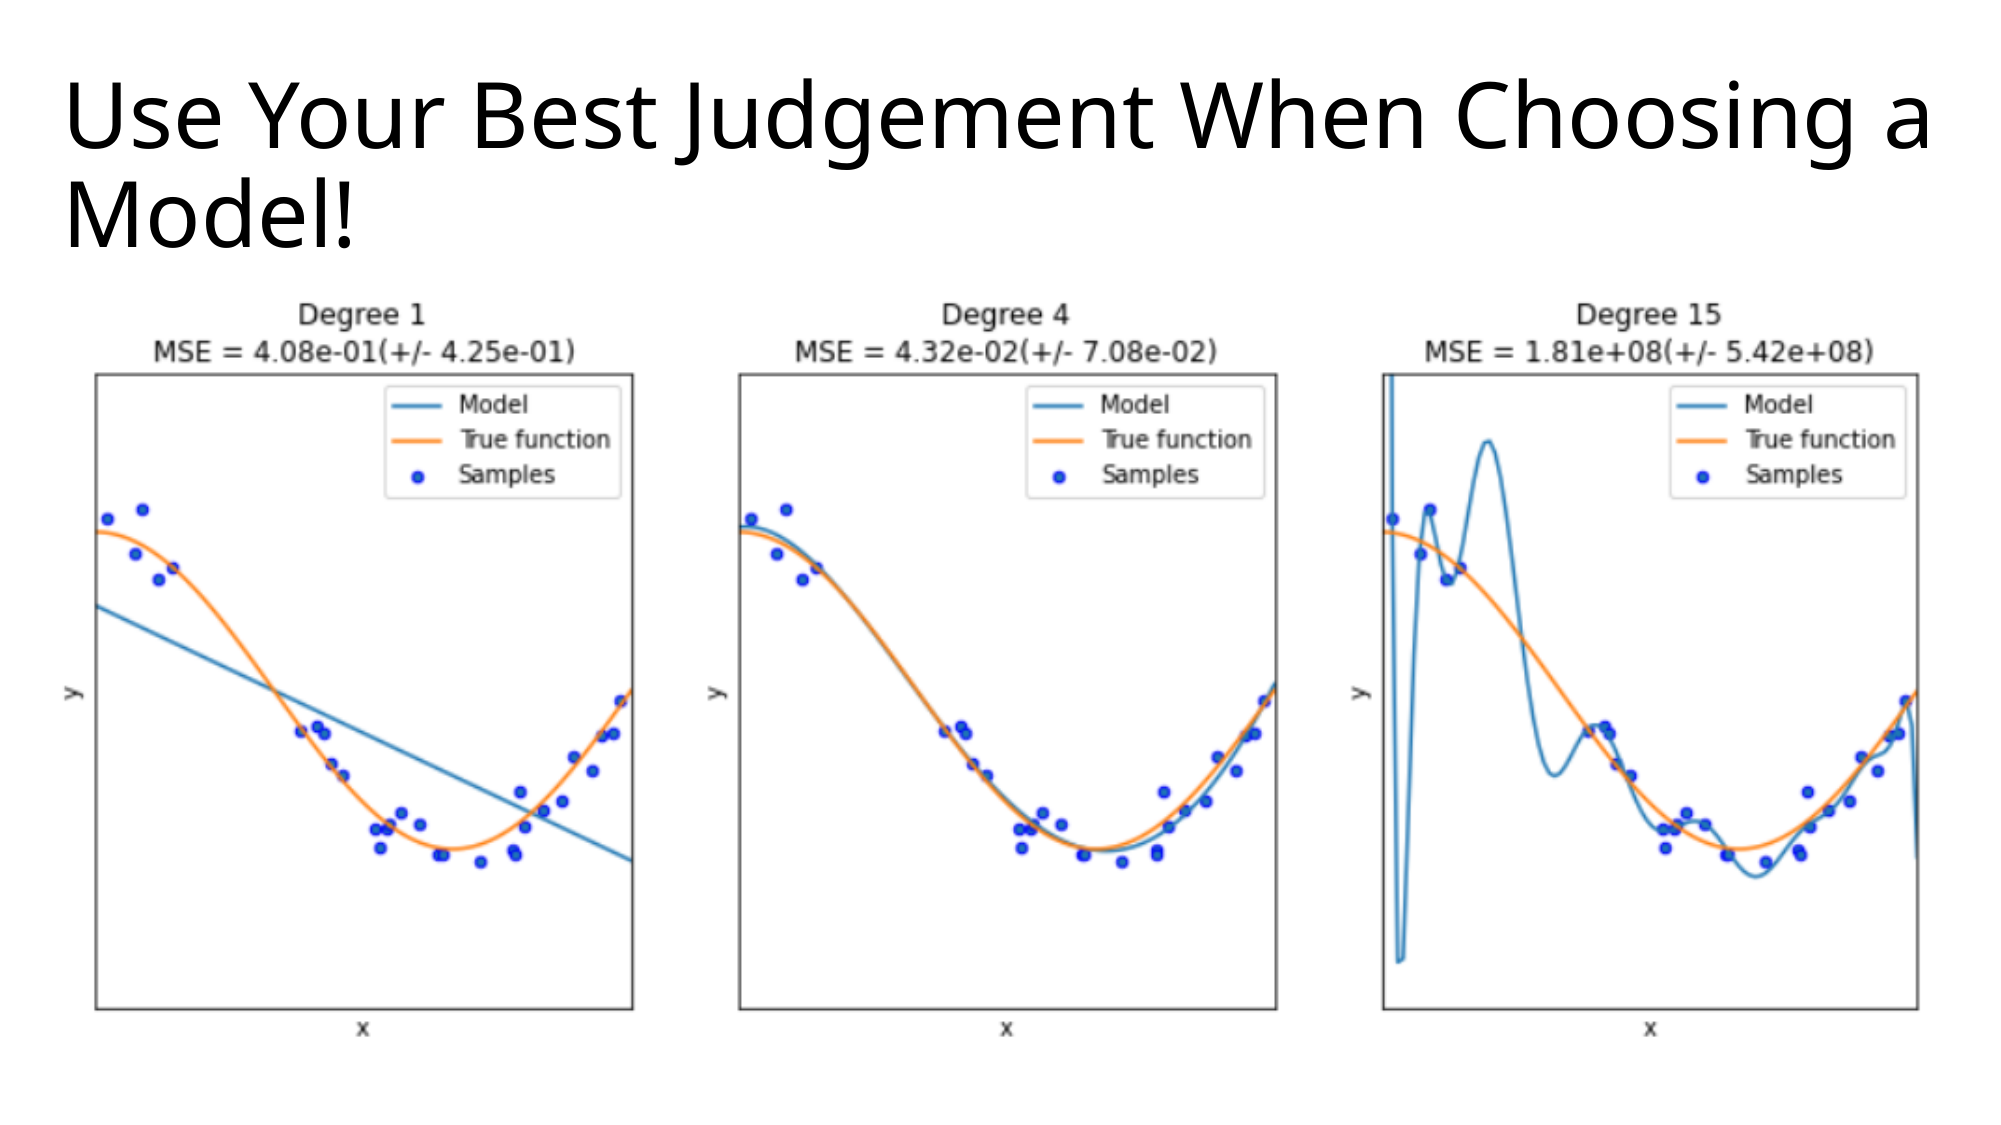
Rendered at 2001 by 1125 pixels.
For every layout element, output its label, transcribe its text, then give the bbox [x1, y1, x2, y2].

picture [37, 274, 1963, 1065]
title Use Your Best Judgement When Choosing a Model! [47, 59, 1986, 278]
